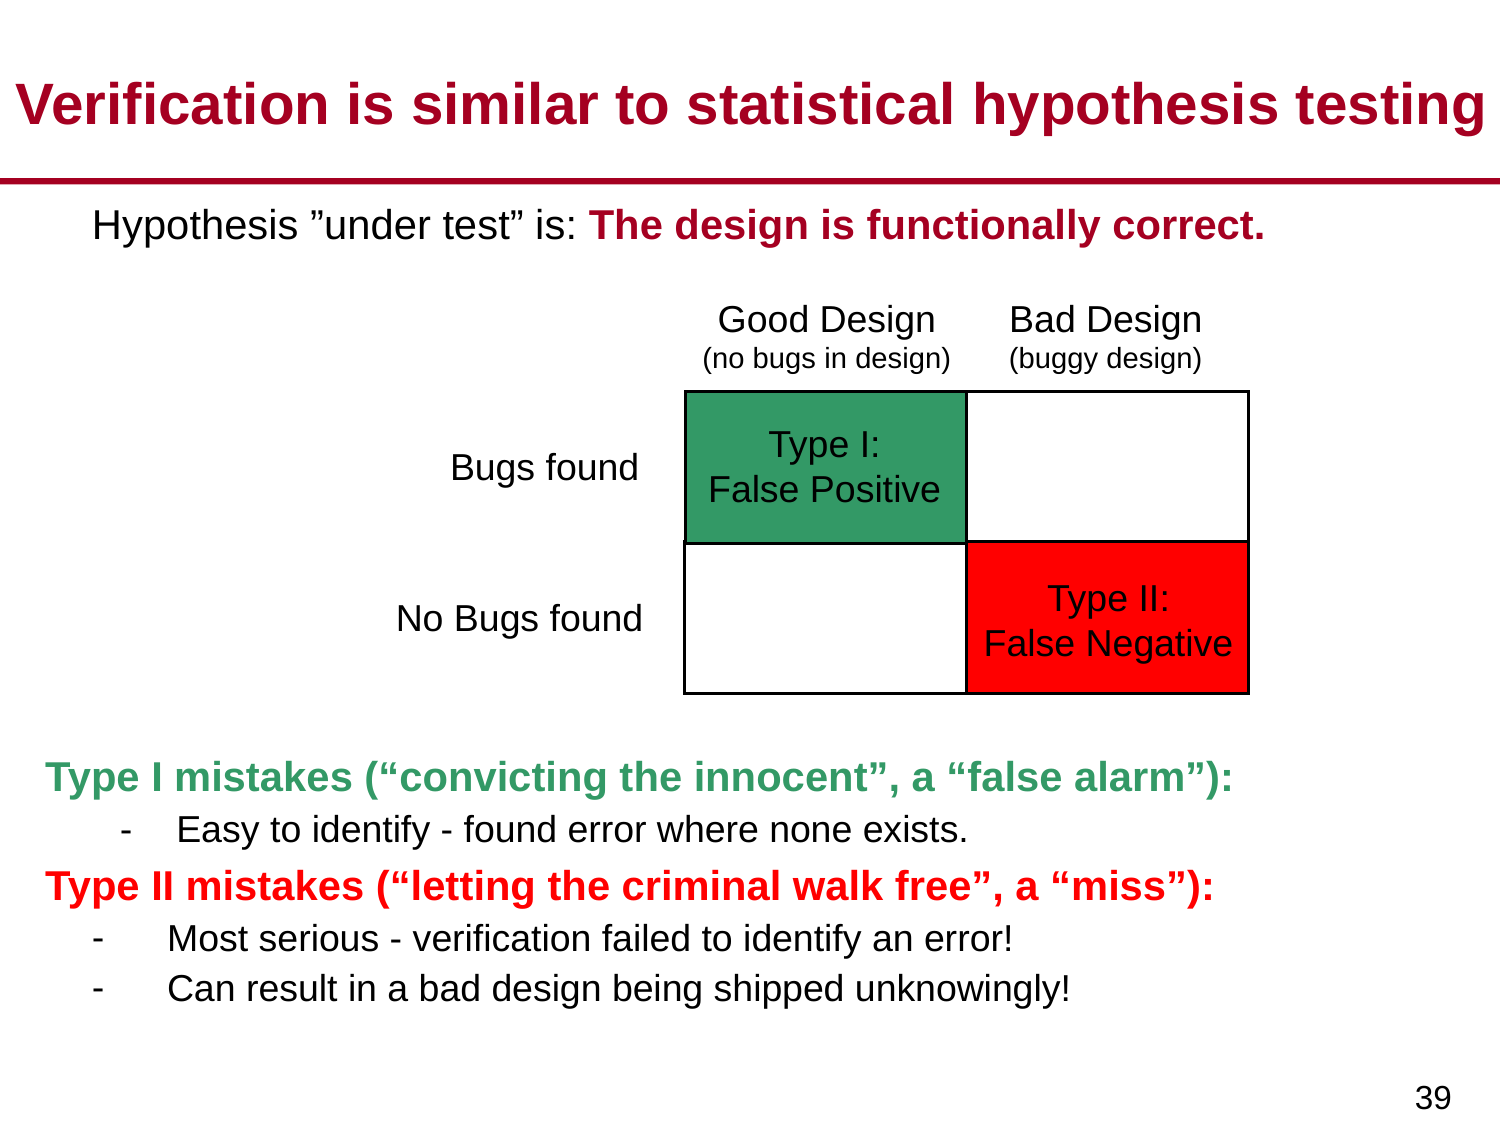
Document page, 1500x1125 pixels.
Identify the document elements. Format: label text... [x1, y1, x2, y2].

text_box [378, 286, 1251, 694]
title Verification is similar to statistical hypothesis testing [0, 36, 1500, 167]
list Hypothesis ”under test” is: The design is functionally correct. [76, 190, 1428, 273]
text_box Type I mistakes (“convicting the innocent”, a “false alarm”): Easy to identify - found error where none exists. Type II mistakes (“letting the criminal walk free”, a “miss”): Most serious - verification failed to identify an error! Can result in a bad design being shipped unknowingly! [30, 742, 1467, 1040]
